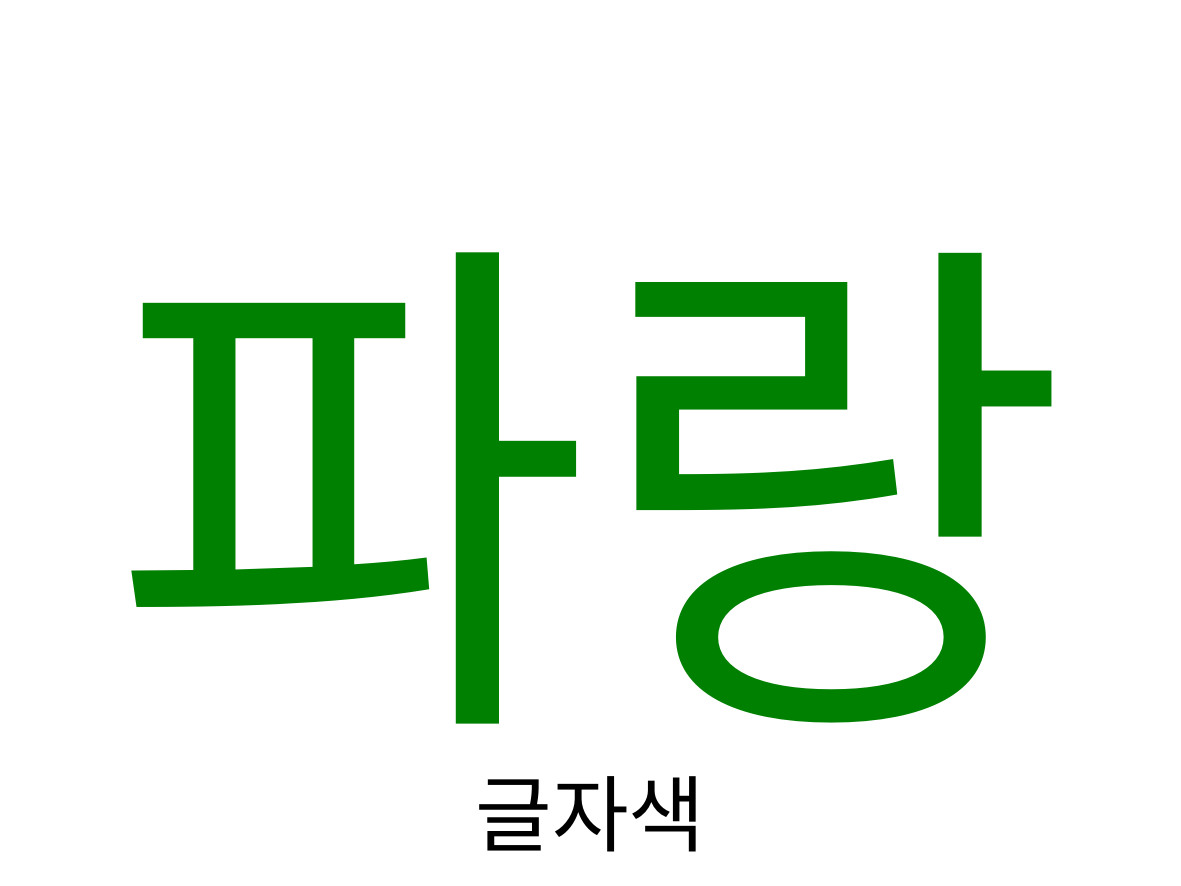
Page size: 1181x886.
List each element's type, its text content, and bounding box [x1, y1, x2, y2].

text_box 파랑 [0, 155, 1181, 796]
text_box 글자색 [348, 754, 833, 870]
